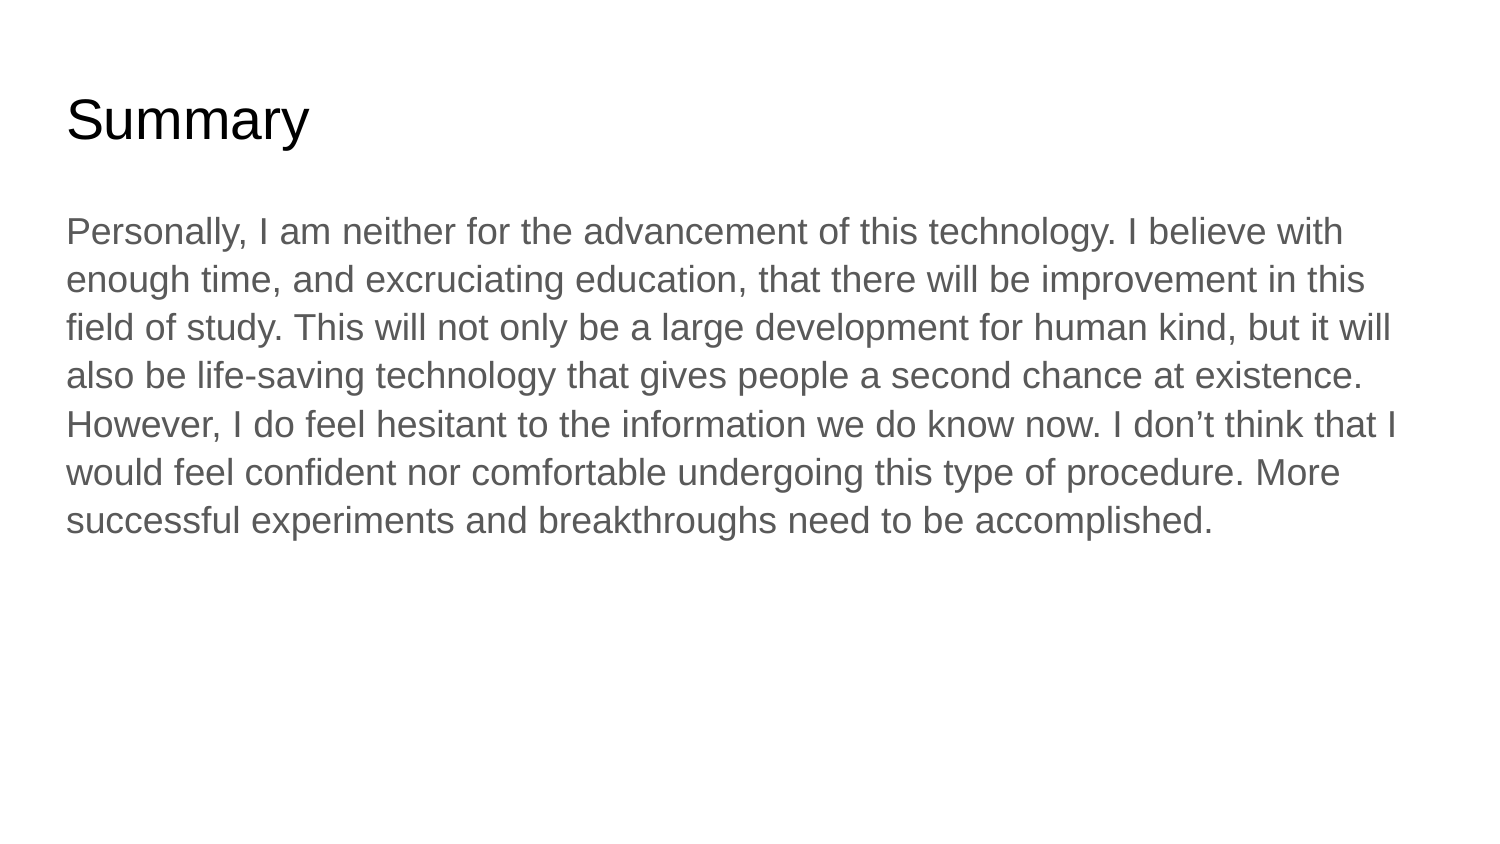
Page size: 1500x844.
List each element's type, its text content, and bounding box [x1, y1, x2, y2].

title Summary [51, 72, 1449, 167]
list Personally, I am neither for the advancement of this technology. I believe with enough time, and excruciating education, that there will be improvement in this field of study. This will not only be a large development for human kind, but it will also be life-saving technology that gives people a second chance at existence. However, I do feel hesitant to the information we do know now. I don’t think that I would feel confident nor comfortable undergoing this type of procedure. More successful experiments and breakthroughs need to be accomplished. [51, 189, 1449, 750]
